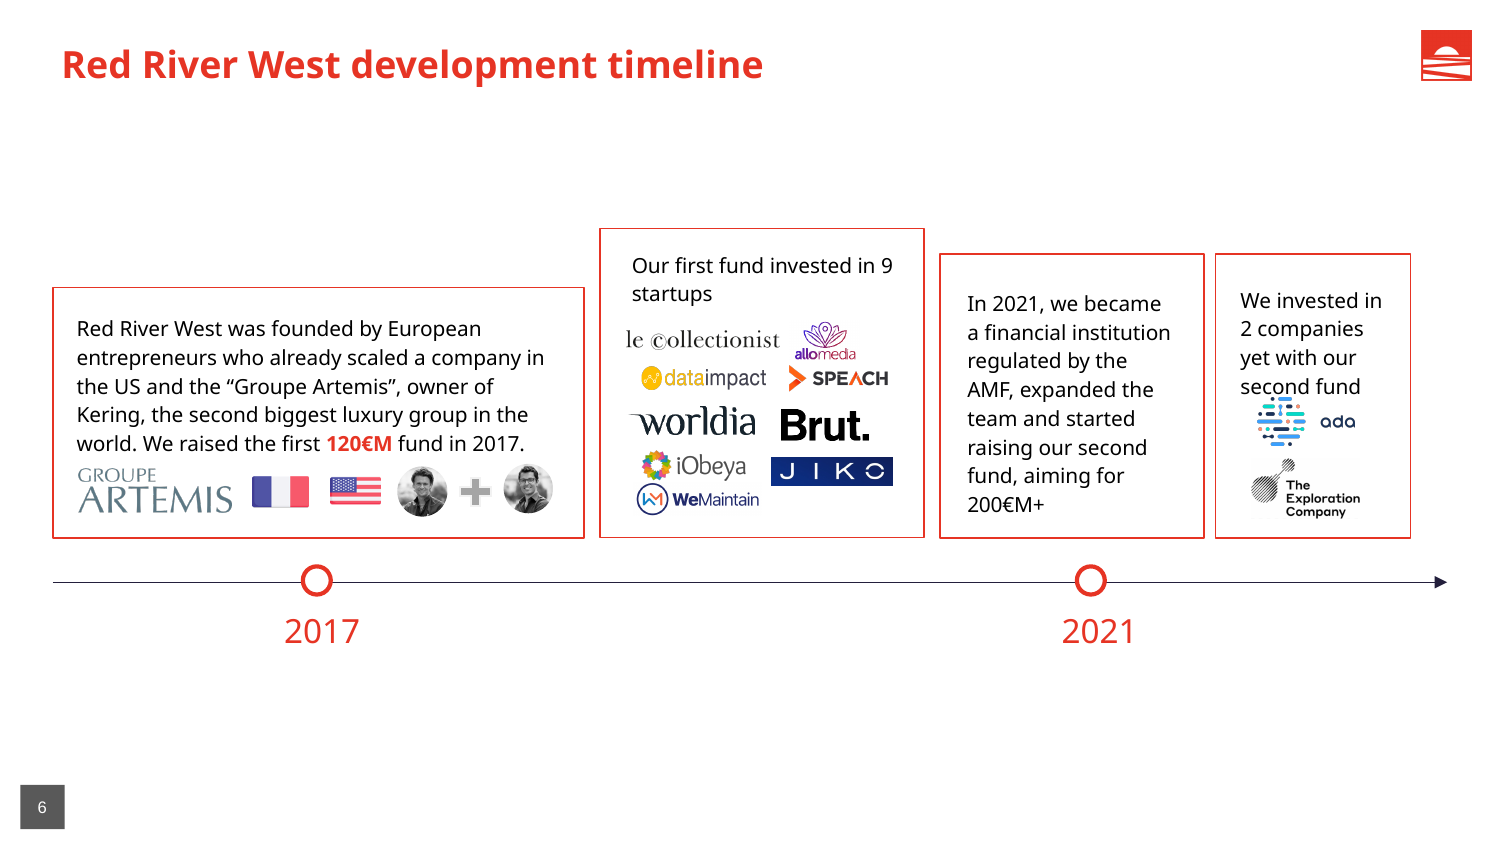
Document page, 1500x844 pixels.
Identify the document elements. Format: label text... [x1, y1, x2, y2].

picture [626, 406, 756, 435]
text_box [459, 477, 492, 506]
picture [78, 467, 232, 513]
picture [1256, 397, 1355, 447]
picture [771, 457, 893, 486]
text_box [1076, 566, 1105, 581]
picture [503, 463, 554, 514]
text_box Red River West development timeline [32, 40, 1185, 107]
text_box [302, 566, 331, 581]
picture [789, 320, 860, 360]
picture [638, 364, 768, 393]
picture [626, 330, 780, 350]
text_box [1080, 590, 1102, 594]
text_box [52, 287, 585, 538]
text_box 2021 [1046, 594, 1175, 645]
text_box 2017 [269, 594, 398, 645]
picture [396, 466, 448, 517]
text_box In 2021, we became a financial institution regulated by the AMF, expanded the team and started raising our second fund, aiming for 200€M+ [952, 272, 1188, 532]
picture [783, 364, 893, 393]
text_box [939, 253, 1205, 538]
picture [632, 441, 762, 516]
text_box We invested in 2 companies yet with our second fund [1225, 268, 1401, 414]
text_box Red River West was founded by European entrepreneurs who already scaled a company in the US and the “Groupe Artemis”, owner of Kering, the second biggest luxury group in the world. We raised the first 120€M fund in 2017. [61, 297, 572, 471]
text_box [306, 590, 328, 594]
picture [252, 467, 310, 516]
text_box [1215, 253, 1411, 538]
picture [329, 469, 381, 512]
text_box [600, 228, 924, 538]
picture [1251, 458, 1361, 519]
picture [780, 409, 869, 442]
text_box Our first fund invested in 9 startups [616, 233, 941, 321]
picture [1421, 30, 1472, 81]
